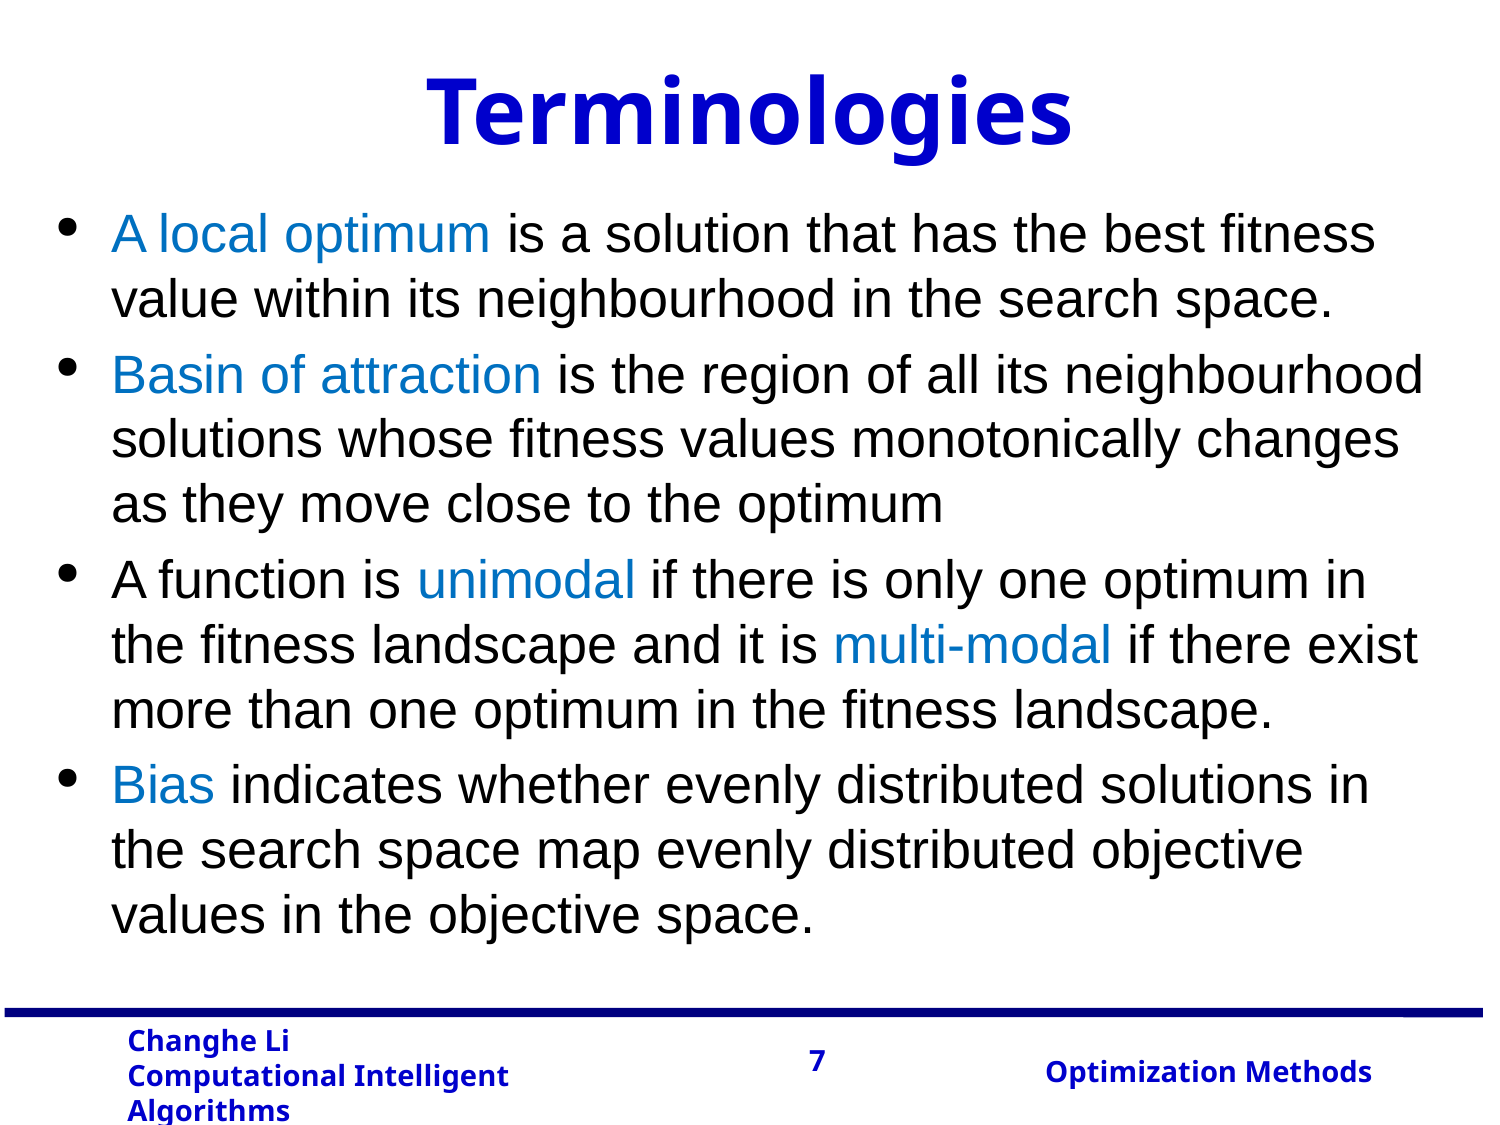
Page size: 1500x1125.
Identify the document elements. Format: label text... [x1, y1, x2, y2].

title Terminologies [112, 37, 1388, 170]
list A local optimum is a solution that has the best fitness value within its neighbourhood in the search space. Basin of attraction is the region of all its neighbourhood solutions whose fitness values monotonically changes as they move close to the optimum A function is unimodal if there is only one optimum in the fitness landscape and it is multi-modal if there exist more than one optimum in the fitness landscape. Bias indicates whether evenly distributed solutions in the search space map evenly distributed objective values in the objective space. [42, 191, 1459, 988]
